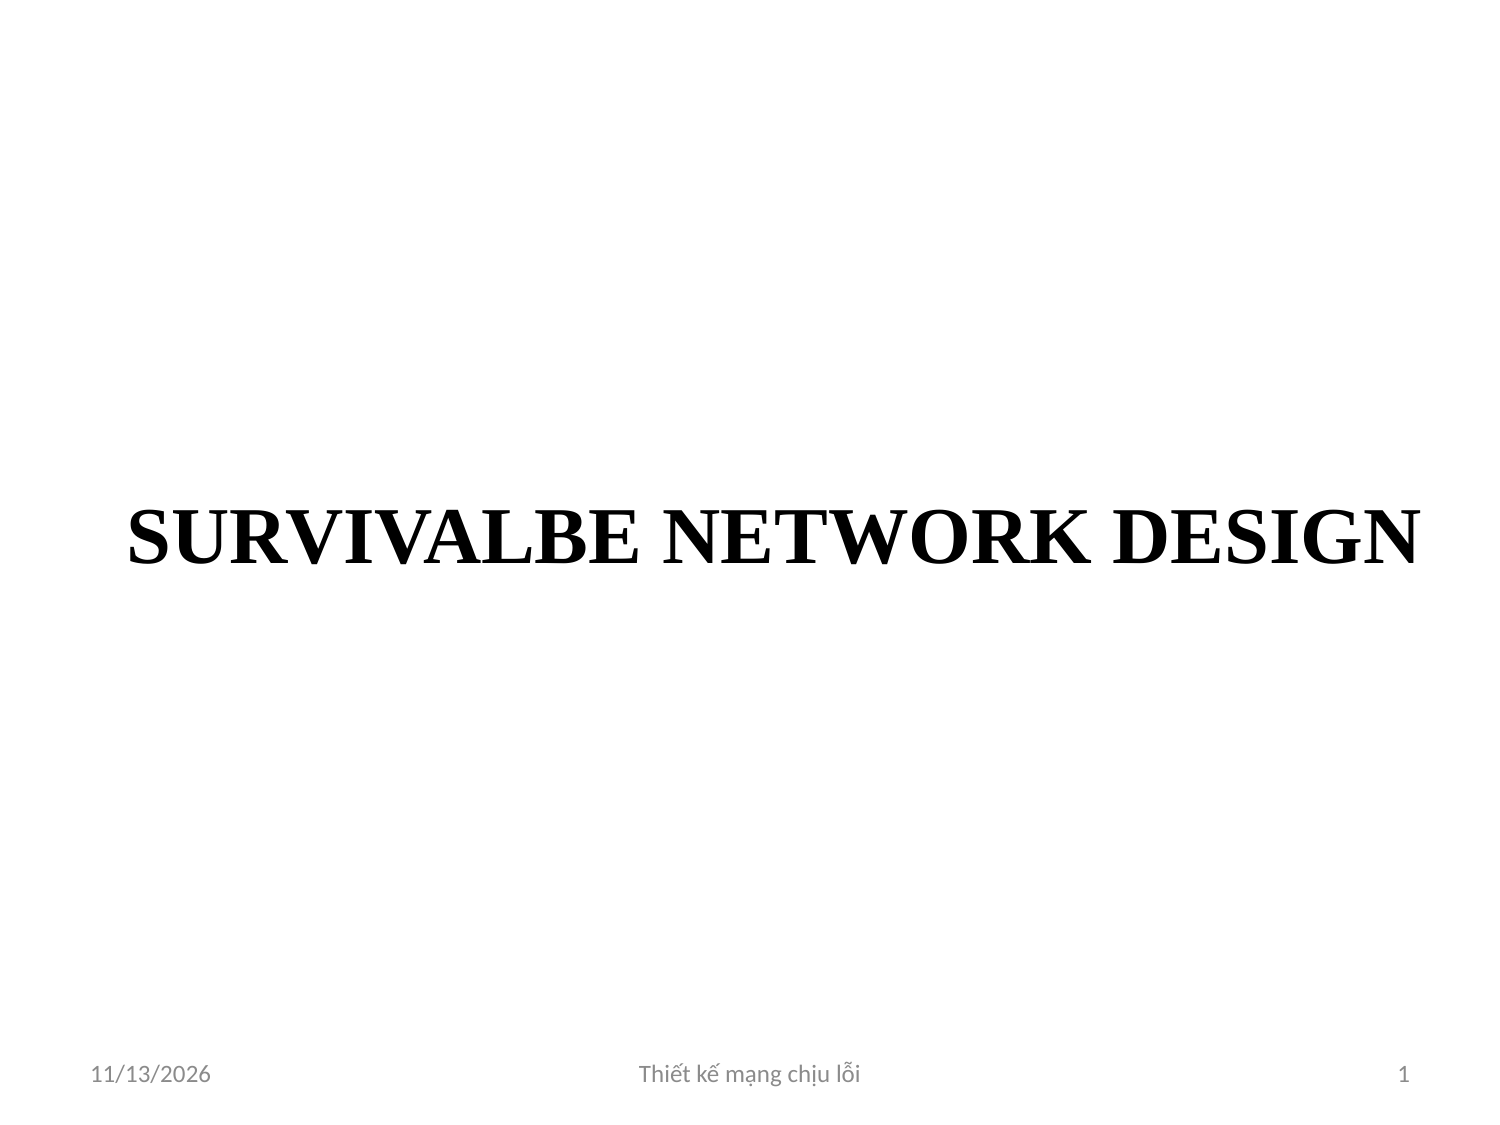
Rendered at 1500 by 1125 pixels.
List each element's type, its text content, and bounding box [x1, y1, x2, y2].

slide_number 1 [1074, 1042, 1425, 1103]
footer Thiết kế mạng chịu lỗi [512, 1042, 988, 1103]
title SURVIVALBE NETWORK DESIGN [99, 437, 1450, 625]
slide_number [75, 1042, 425, 1103]
